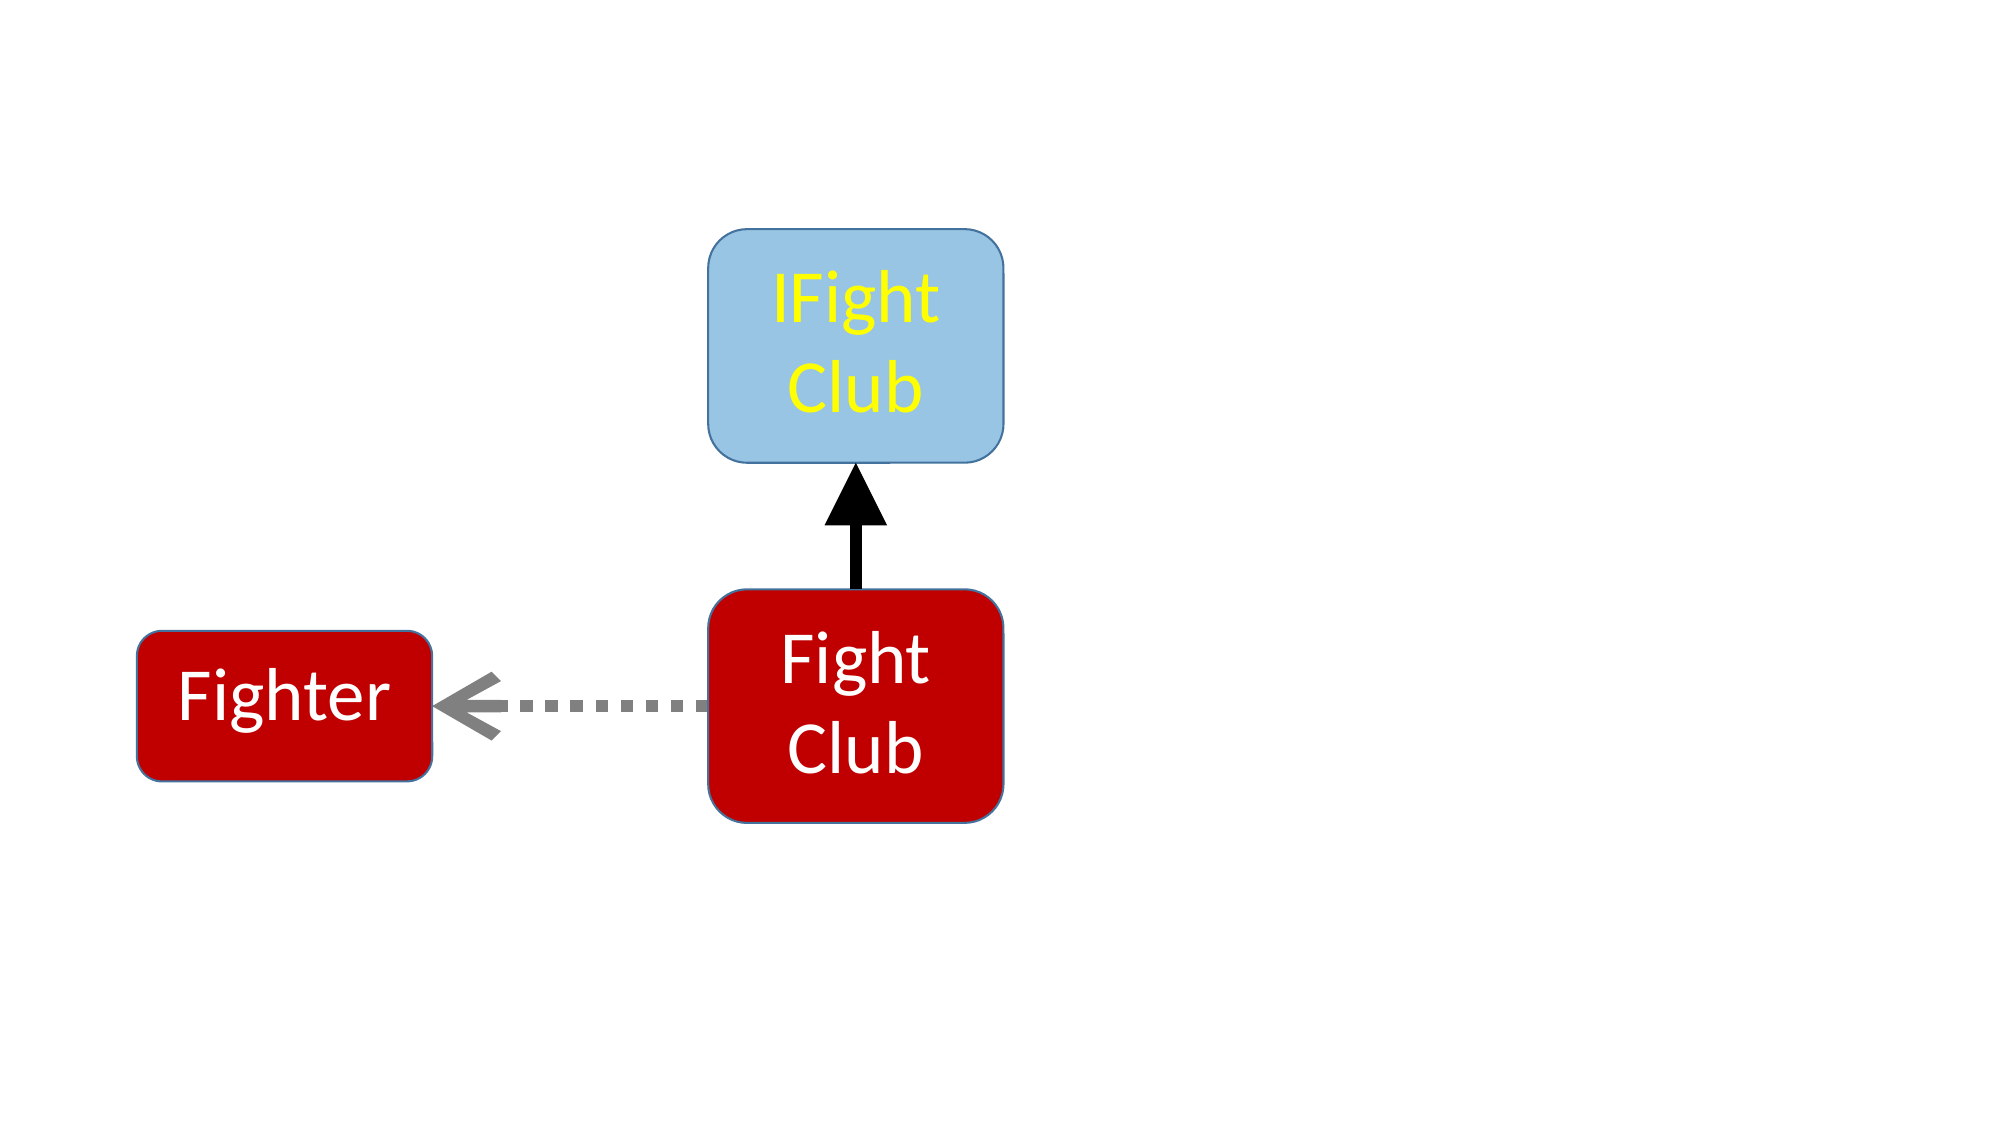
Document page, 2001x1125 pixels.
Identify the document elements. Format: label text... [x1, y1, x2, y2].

text_box Fight Club [707, 588, 1005, 824]
text_box Fighter [135, 629, 434, 783]
text_box IFight Club [707, 228, 1005, 464]
